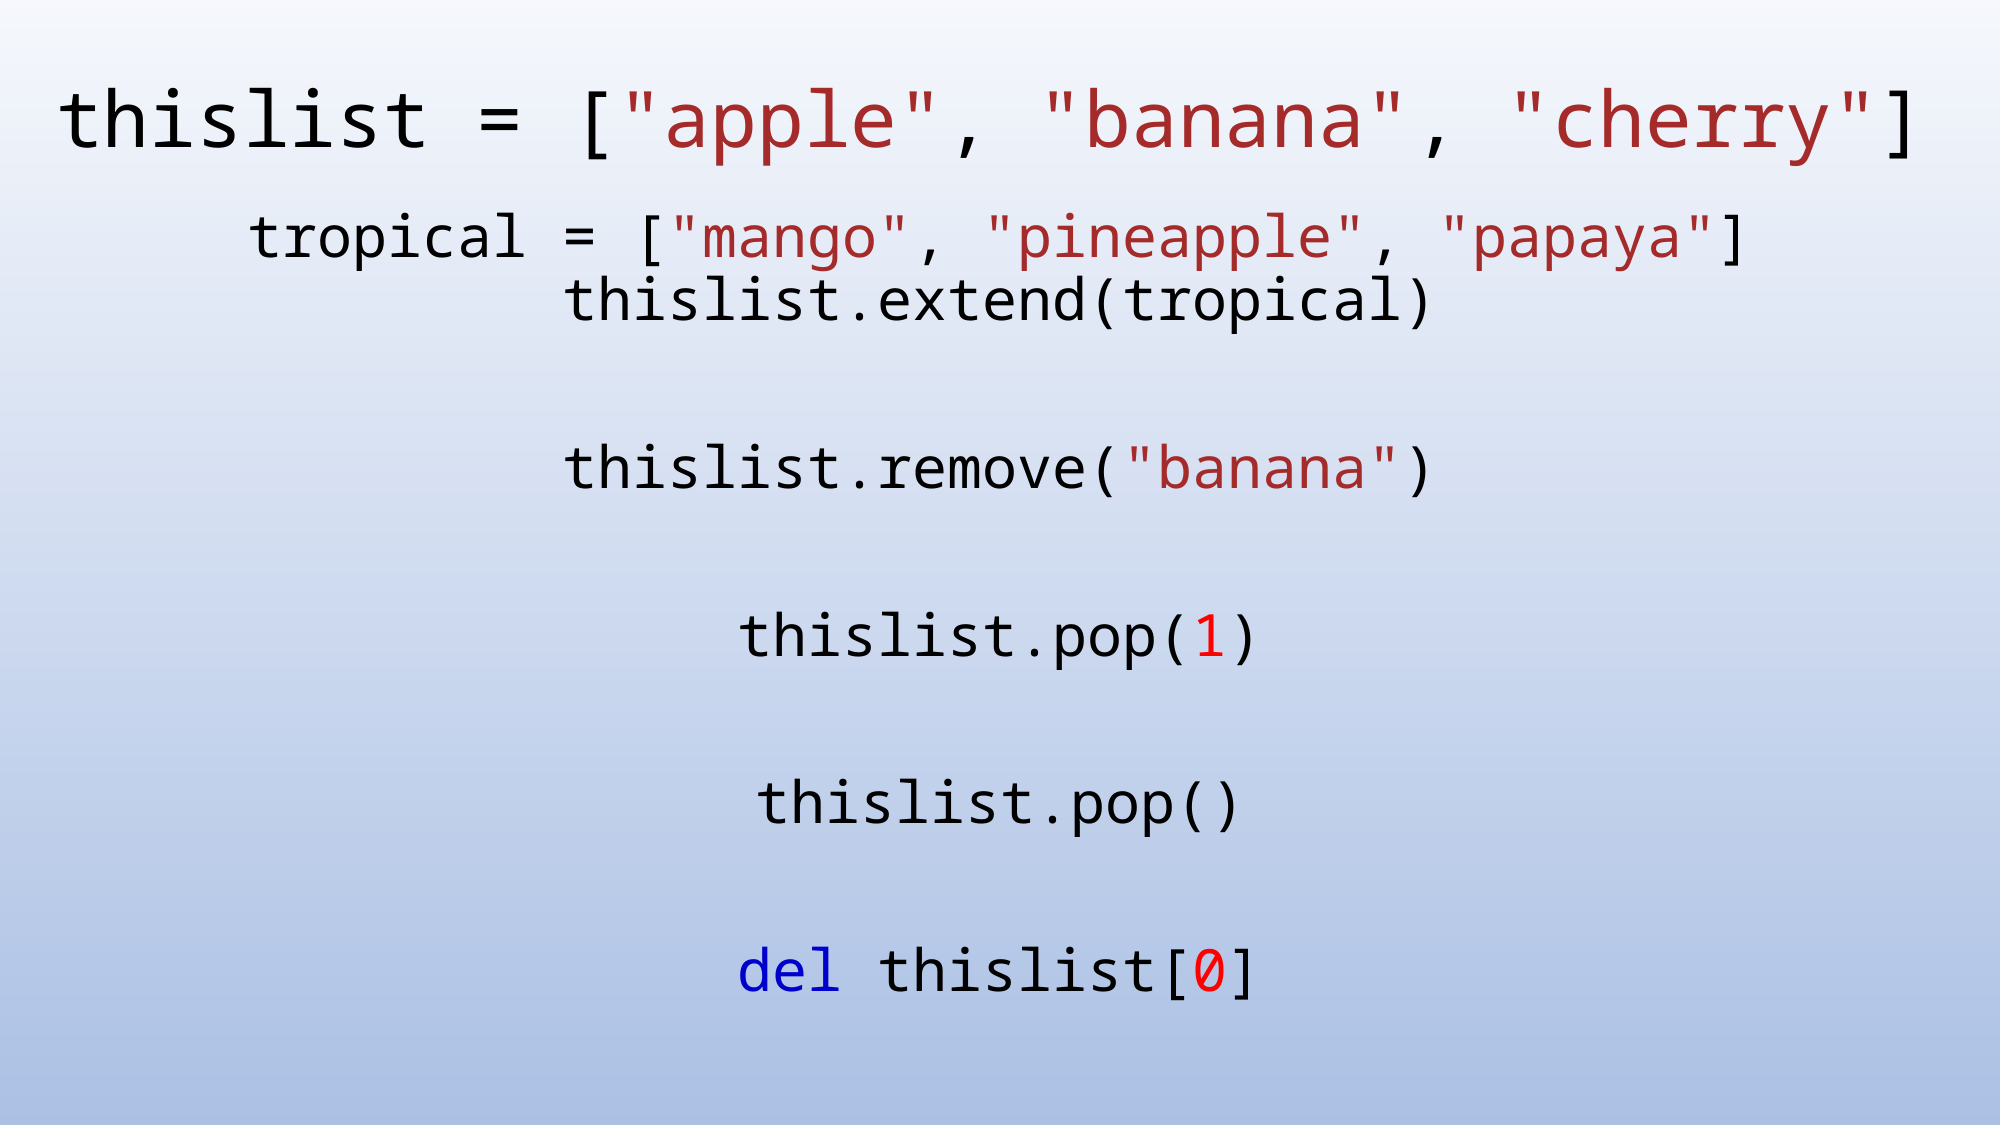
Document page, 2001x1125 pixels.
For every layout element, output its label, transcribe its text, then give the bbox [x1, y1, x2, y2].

title thislist = ["apple", "banana", "cherry"] [41, 59, 1972, 200]
list tropical = ["mango", "pineapple", "papaya"] thislist.extend(tropical) thislist.remove("banana") thislist.pop(1) thislist.pop() del thislist[0] [28, 200, 1972, 1125]
